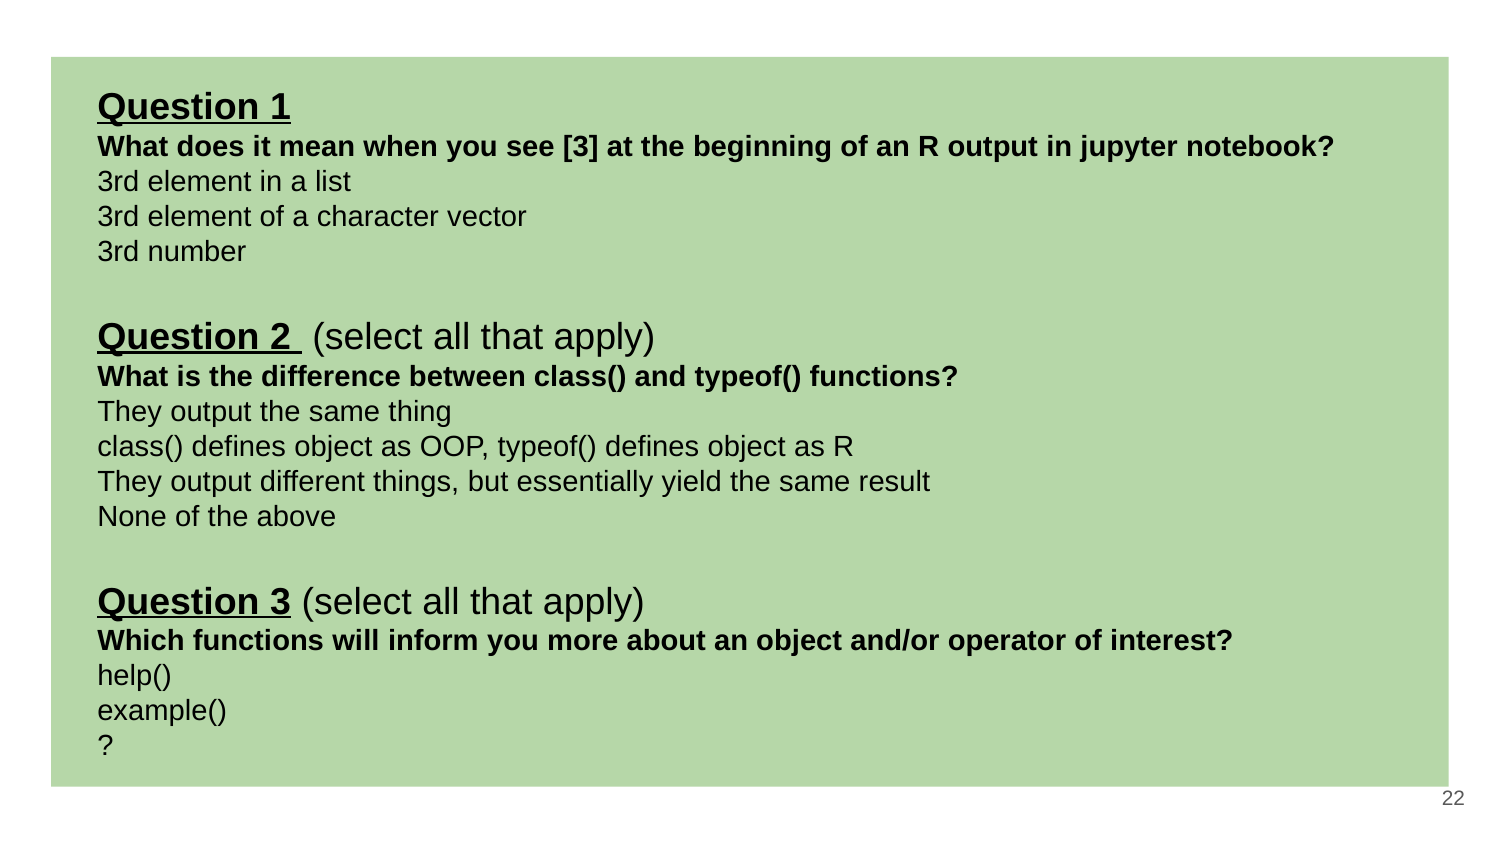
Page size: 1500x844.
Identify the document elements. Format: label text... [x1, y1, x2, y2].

slide_number ‹#› [1389, 764, 1480, 830]
title Question 1 What does it mean when you see [3] at the beginning of an R output in jupyter notebook? 3rd element in a list 3rd element of a character vector 3rd number Question 2 (select all that apply) What is the difference between class() and typeof() functions? They output the same thing class() defines object as OOP, typeof() defines object as R They output different things, but essentially yield the same result None of the above Question 3 (select all that apply) Which functions will inform you more about an object and/or operator of interest? help() example() ? [82, 100, 1364, 744]
text_box [51, 56, 1449, 787]
